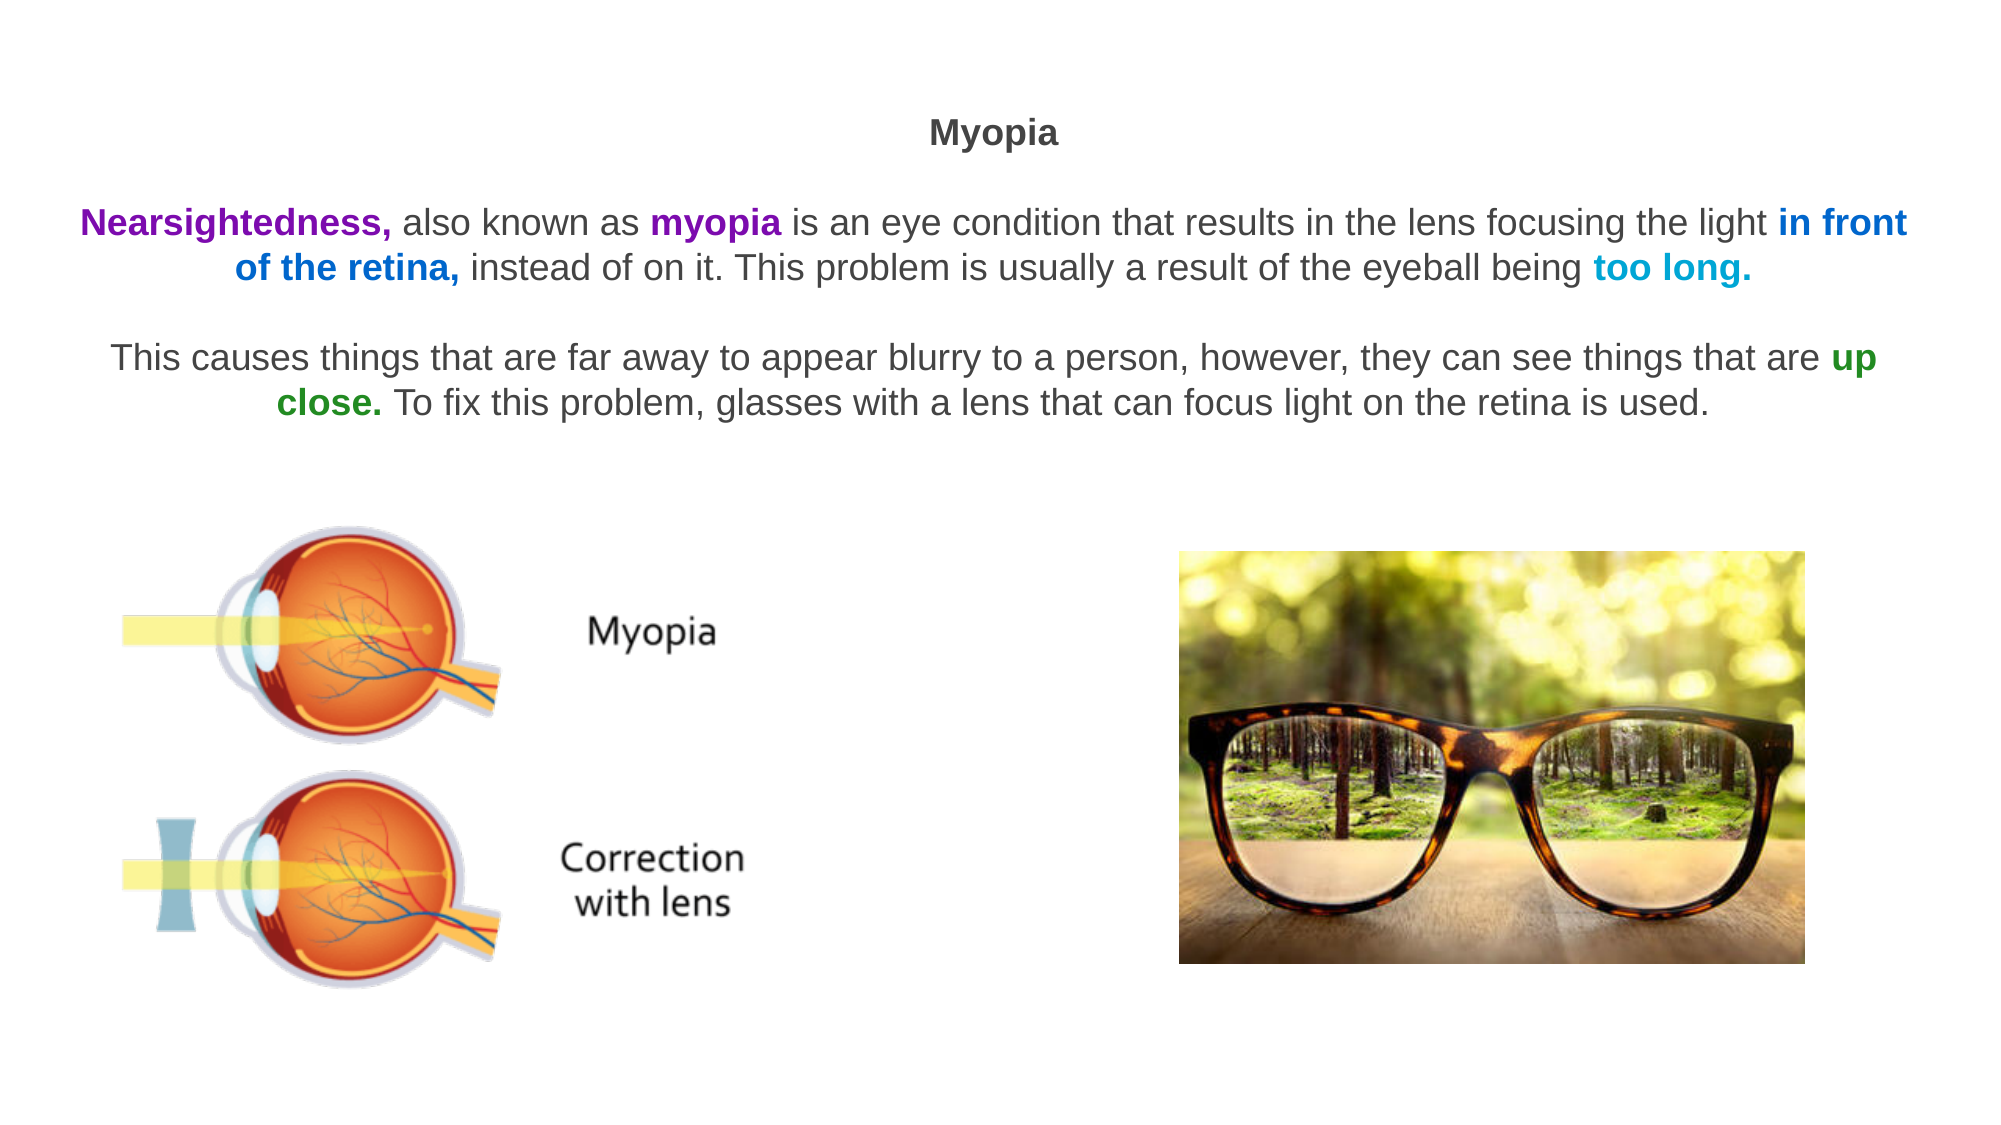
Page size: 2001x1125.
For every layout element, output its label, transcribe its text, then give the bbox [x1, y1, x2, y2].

picture [1179, 551, 1805, 964]
text_box Myopia Nearsightedness, also known as myopia is an eye condition that results in the lens focusing the light in front of the retina, instead of on it. This problem is usually a result of the eyeball being too long. This causes things that are far away to appear blurry to a person, however, they can see things that are up close. To fix this problem, glasses with a lens that can focus light on the retina is used. [54, 100, 1934, 431]
picture [121, 525, 745, 990]
